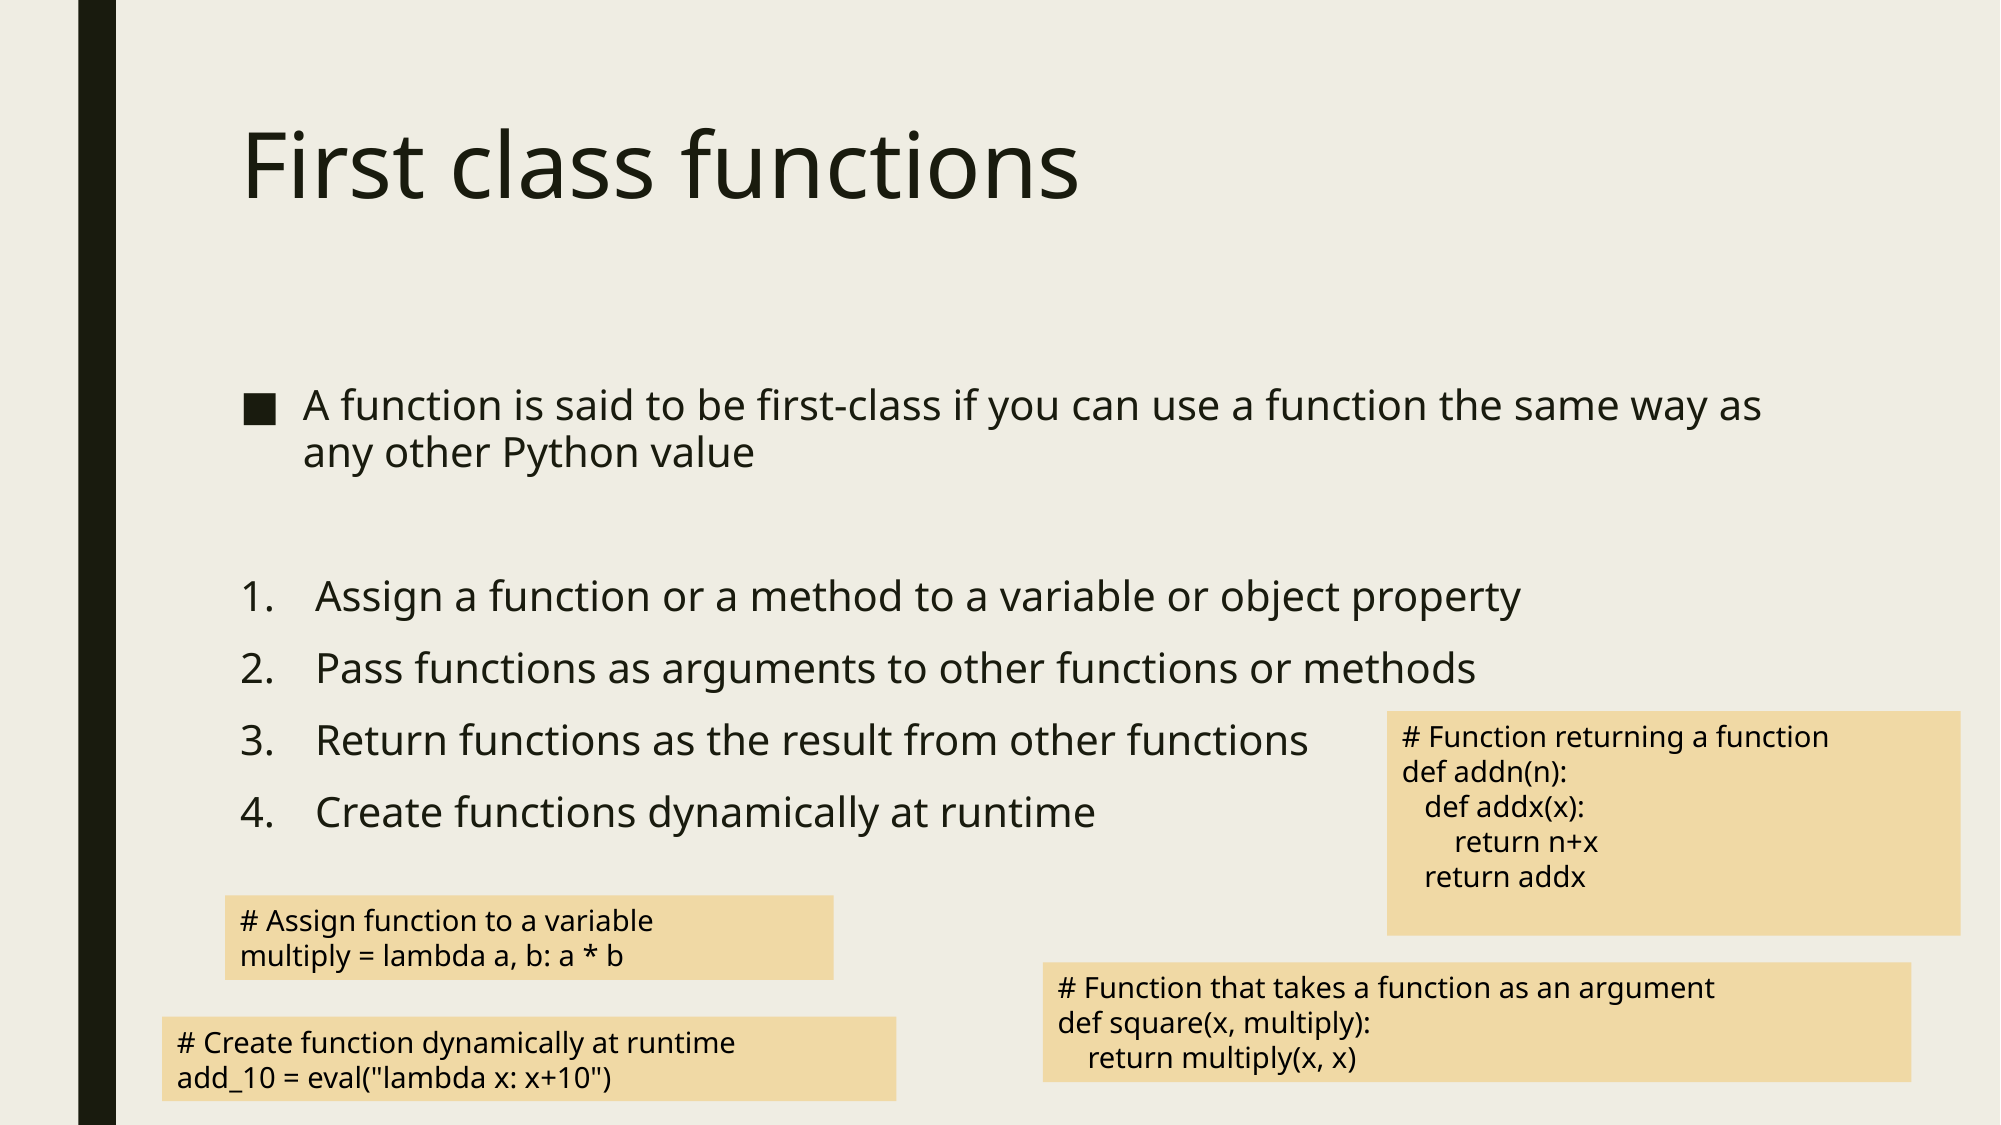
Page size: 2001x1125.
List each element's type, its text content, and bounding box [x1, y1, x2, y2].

text_box # Function returning a function def addn(n): def addx(x): return n+x return addx [1387, 711, 1961, 936]
text_box # Create function dynamically at runtime add_10 = eval("lambda x: x+10") [162, 1016, 897, 1102]
list A function is said to be first-class if you can use a function the same way as any other Python value Assign a function or a method to a variable or object property Pass functions as arguments to other functions or methods Return functions as the result from other functions Create functions dynamically at runtime [225, 375, 1800, 963]
text_box # Function that takes a function as an argument def square(x, multiply): return multiply(x, x) [1042, 962, 1912, 1083]
text_box # Assign function to a variable multiply = lambda a, b: a * b [225, 895, 834, 980]
title First class functions [225, 112, 1800, 357]
